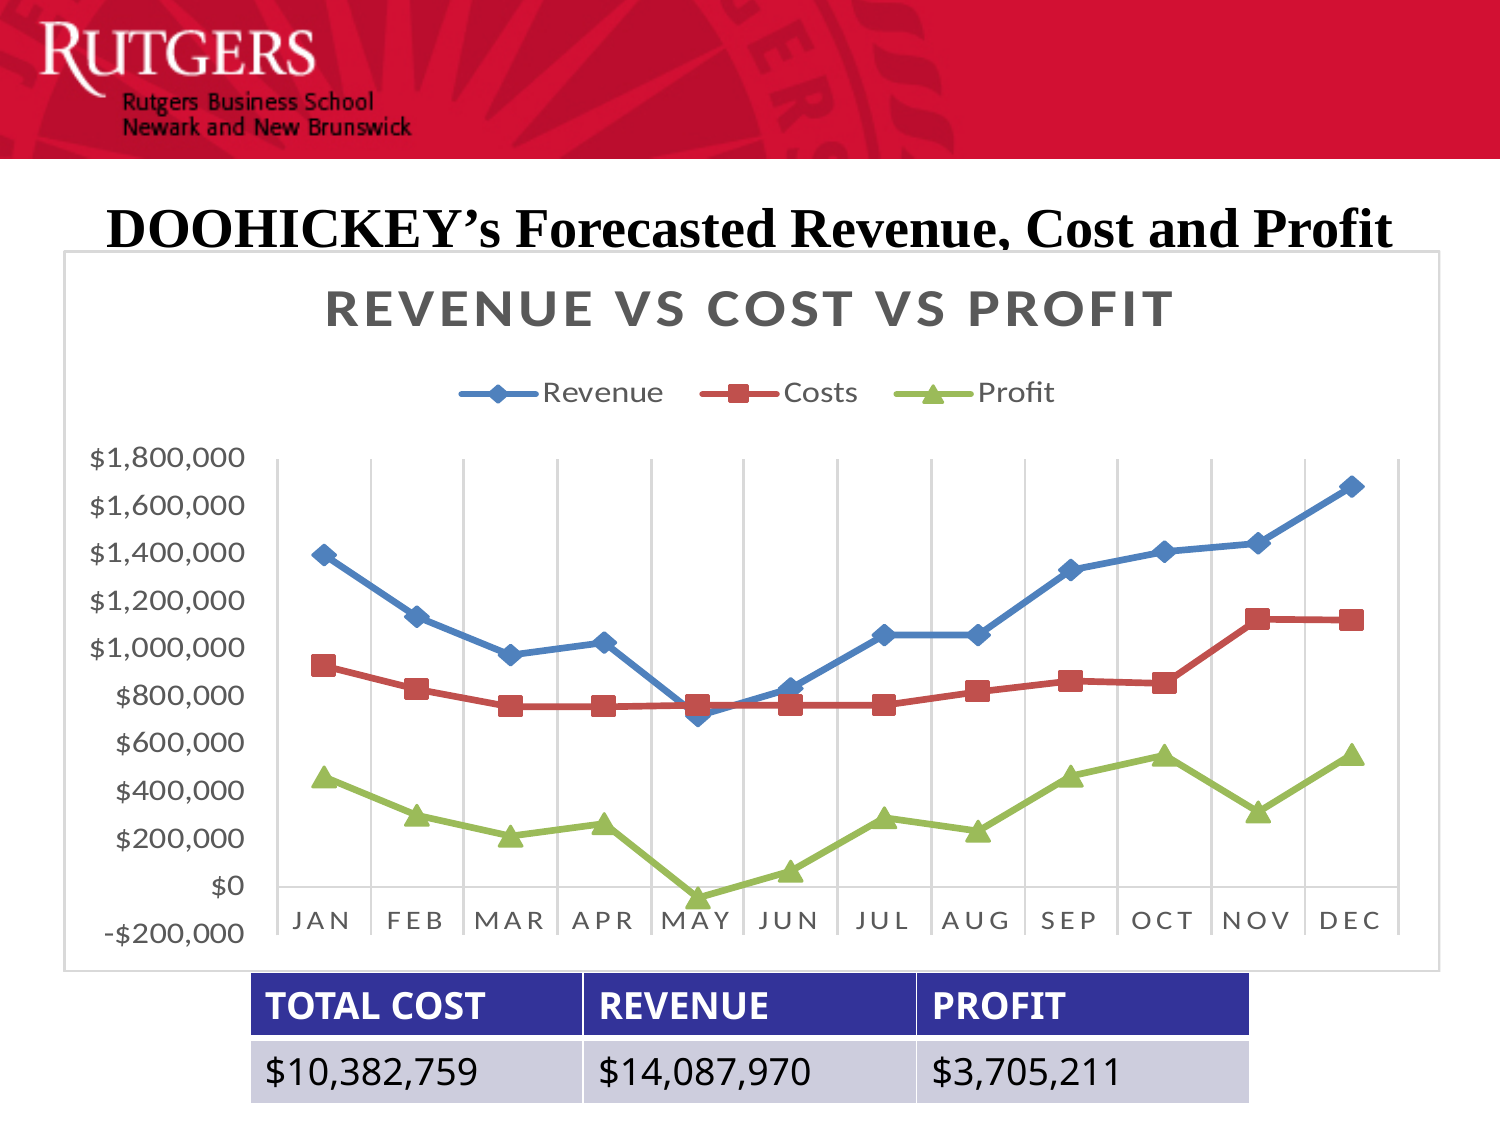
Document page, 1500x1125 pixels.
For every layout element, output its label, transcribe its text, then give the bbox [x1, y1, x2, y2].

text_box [62, 249, 1441, 972]
picture [0, 0, 1500, 159]
table_header PROFIT [917, 980, 1249, 1035]
table_cell $10,382,759 [251, 1041, 582, 1103]
table_header REVENUE [584, 980, 916, 1035]
table_cell $3,705,211 [917, 1041, 1249, 1103]
title DOOHICKEY’s Forecasted Revenue, Cost and Profit [74, 158, 1426, 248]
table_header TOTAL COST [251, 980, 582, 1035]
table_cell $14,087,970 [584, 1041, 916, 1103]
